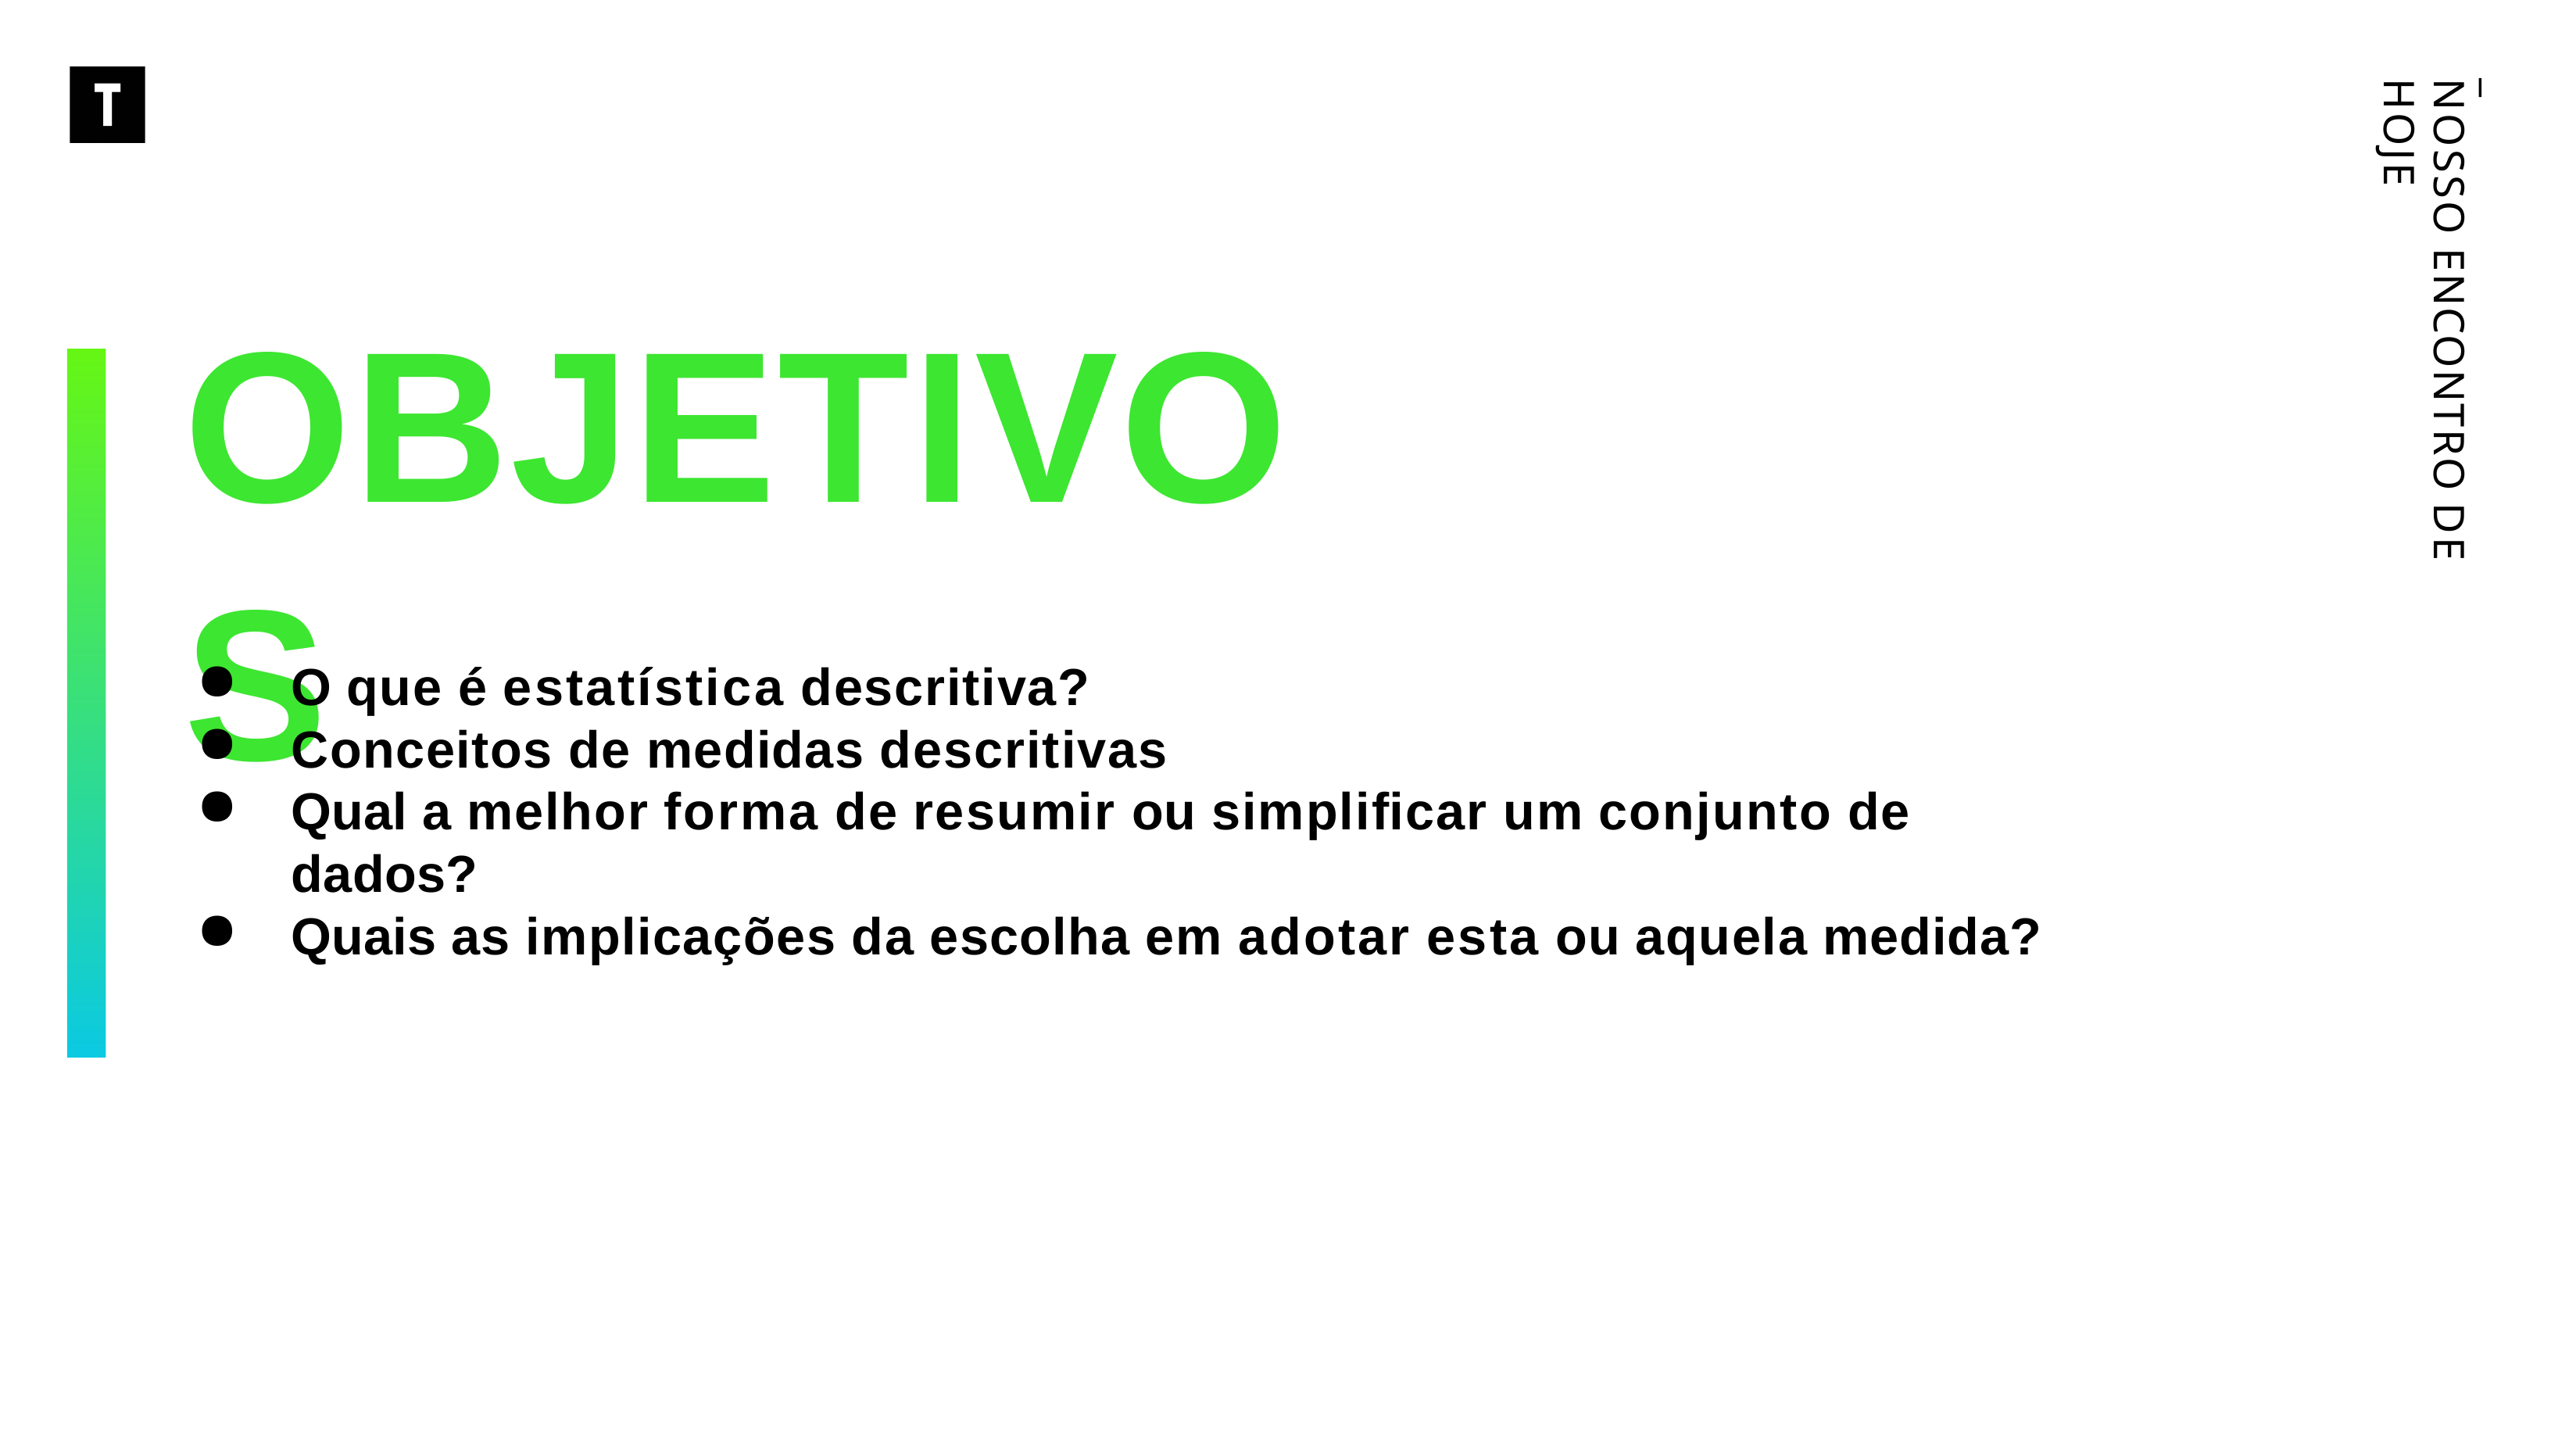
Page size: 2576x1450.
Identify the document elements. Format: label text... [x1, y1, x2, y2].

picture [70, 66, 145, 143]
text_box O que é estatística descritiva? Conceitos de medidas descritivas Qual a melhor forma de resumir ou simpliﬁcar um conjunto de dados? Quais as implicações da escolha em adotar esta ou aquela medida? [195, 651, 2077, 965]
text_box _ NOSSO ENCONTRO DE HOJE [2422, 77, 2528, 639]
title OBJETIVOS [182, 285, 1417, 804]
text_box [66, 349, 106, 1058]
